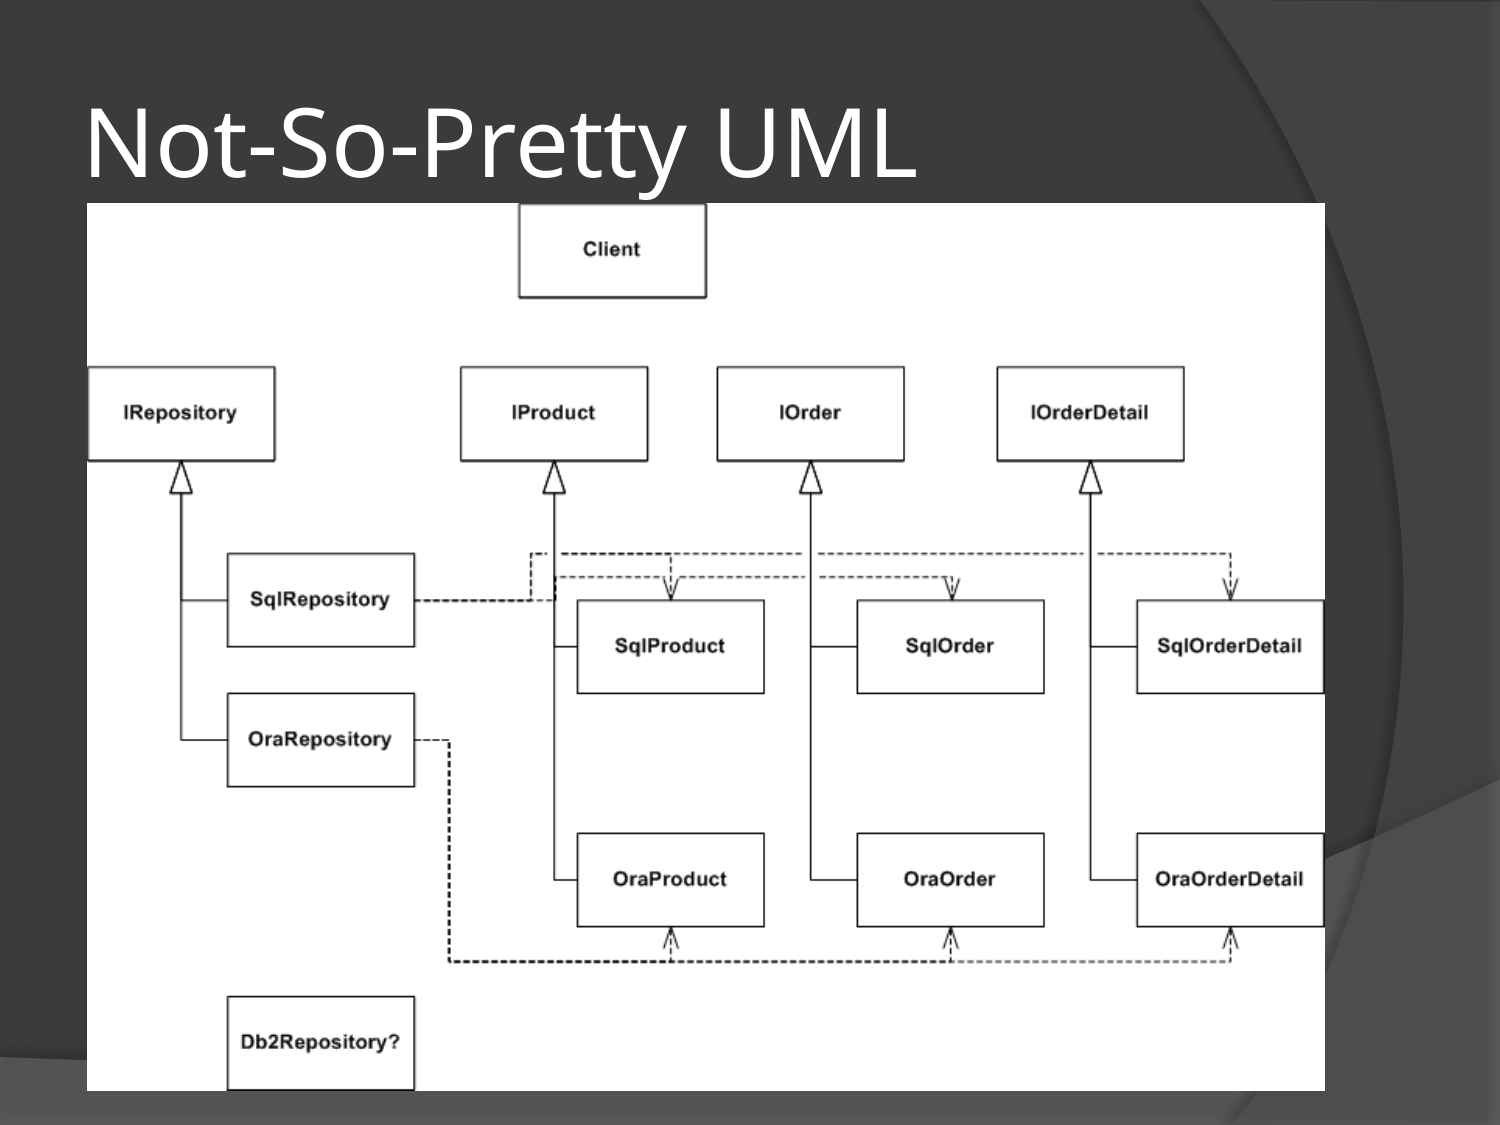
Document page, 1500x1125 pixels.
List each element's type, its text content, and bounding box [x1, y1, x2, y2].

title Not-So-Pretty UML [75, 45, 1300, 233]
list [87, 203, 1326, 1092]
